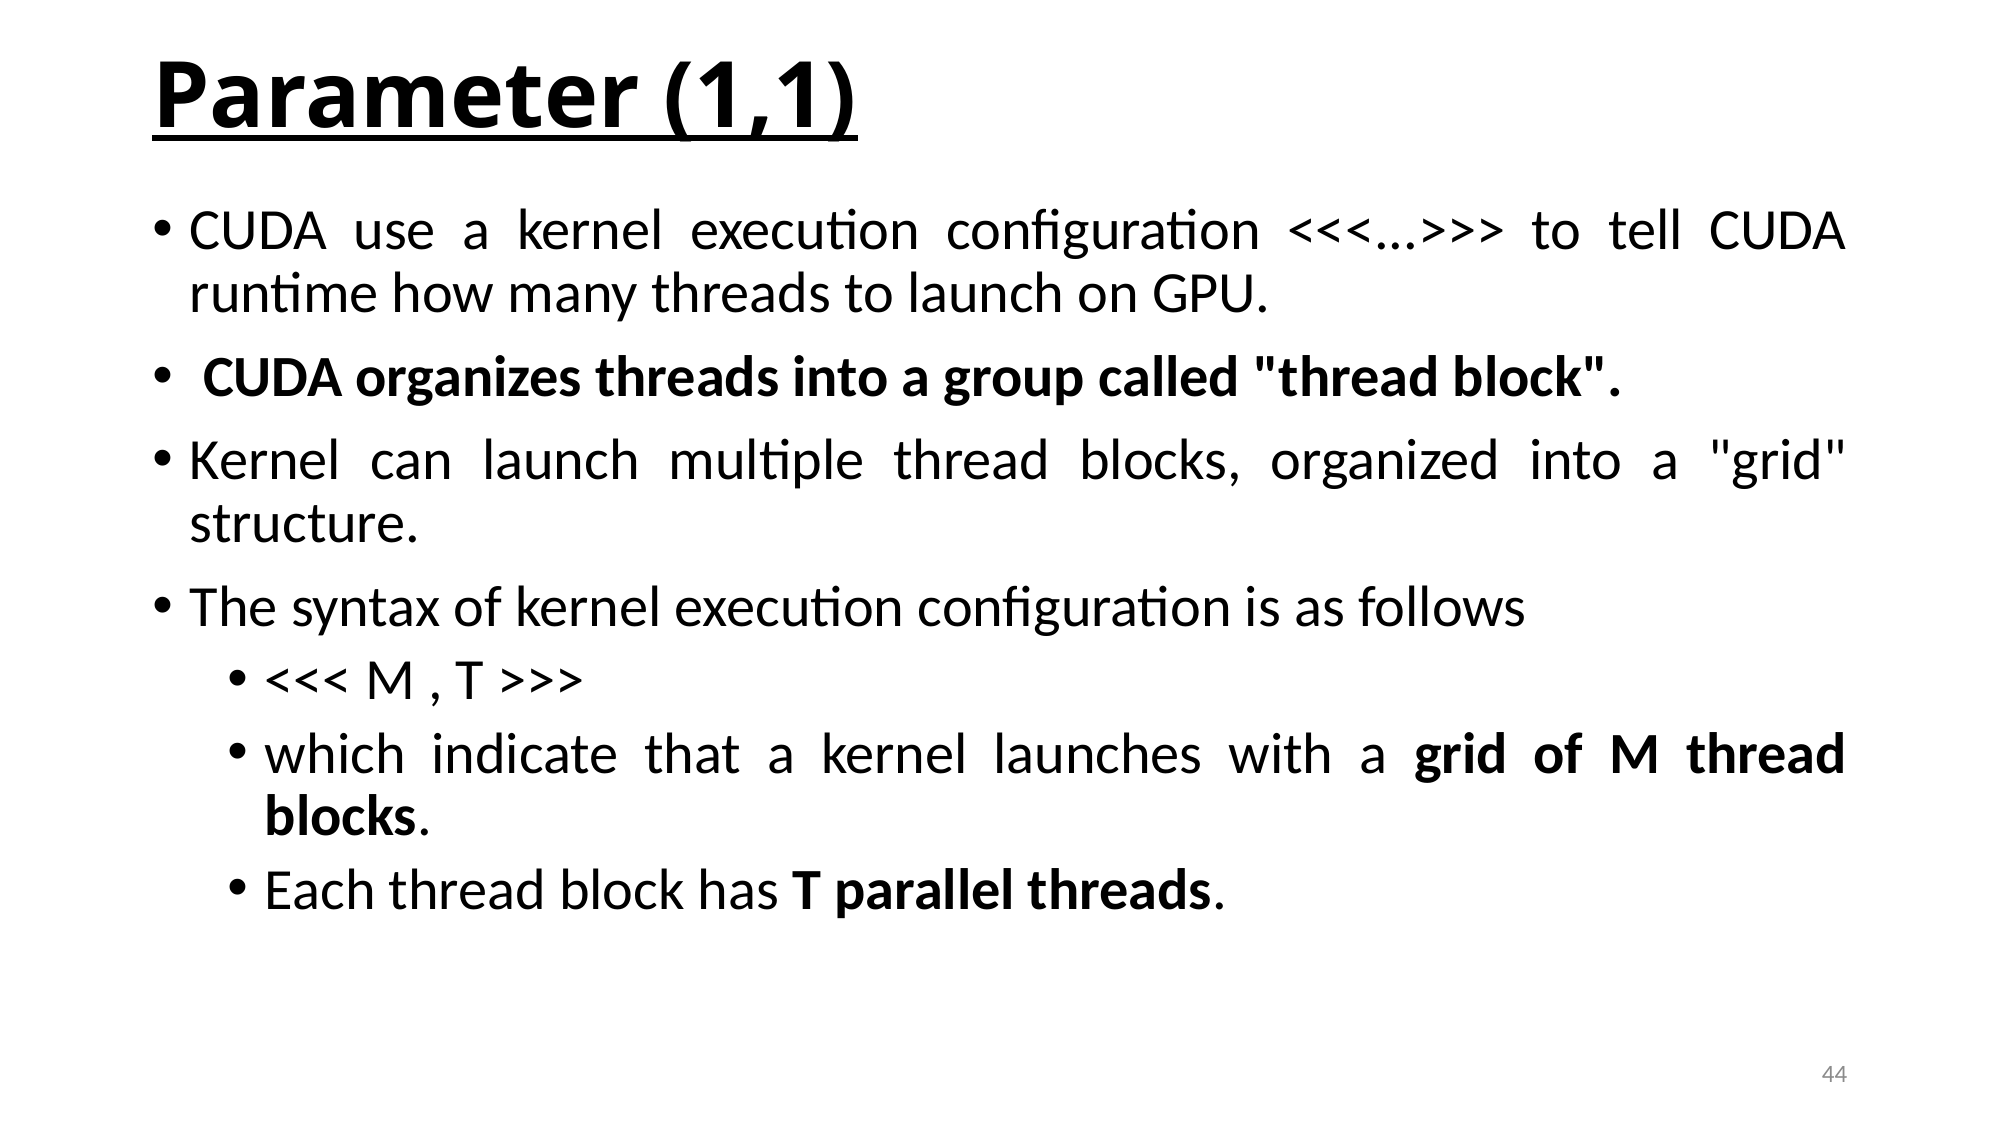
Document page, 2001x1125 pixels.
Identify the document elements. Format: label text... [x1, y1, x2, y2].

title Parameter (1,1) [137, 22, 1863, 174]
list CUDA use a kernel execution configuration <<<...>>> to tell CUDA runtime how many threads to launch on GPU. CUDA organizes threads into a group called "thread block". Kernel can launch multiple thread blocks, organized into a "grid" structure. The syntax of kernel execution configuration is as follows <<< M , T >>> which indicate that a kernel launches with a grid of M thread blocks. Each thread block has T parallel threads. [137, 192, 1863, 1014]
slide_number 44 [1412, 1042, 1863, 1103]
